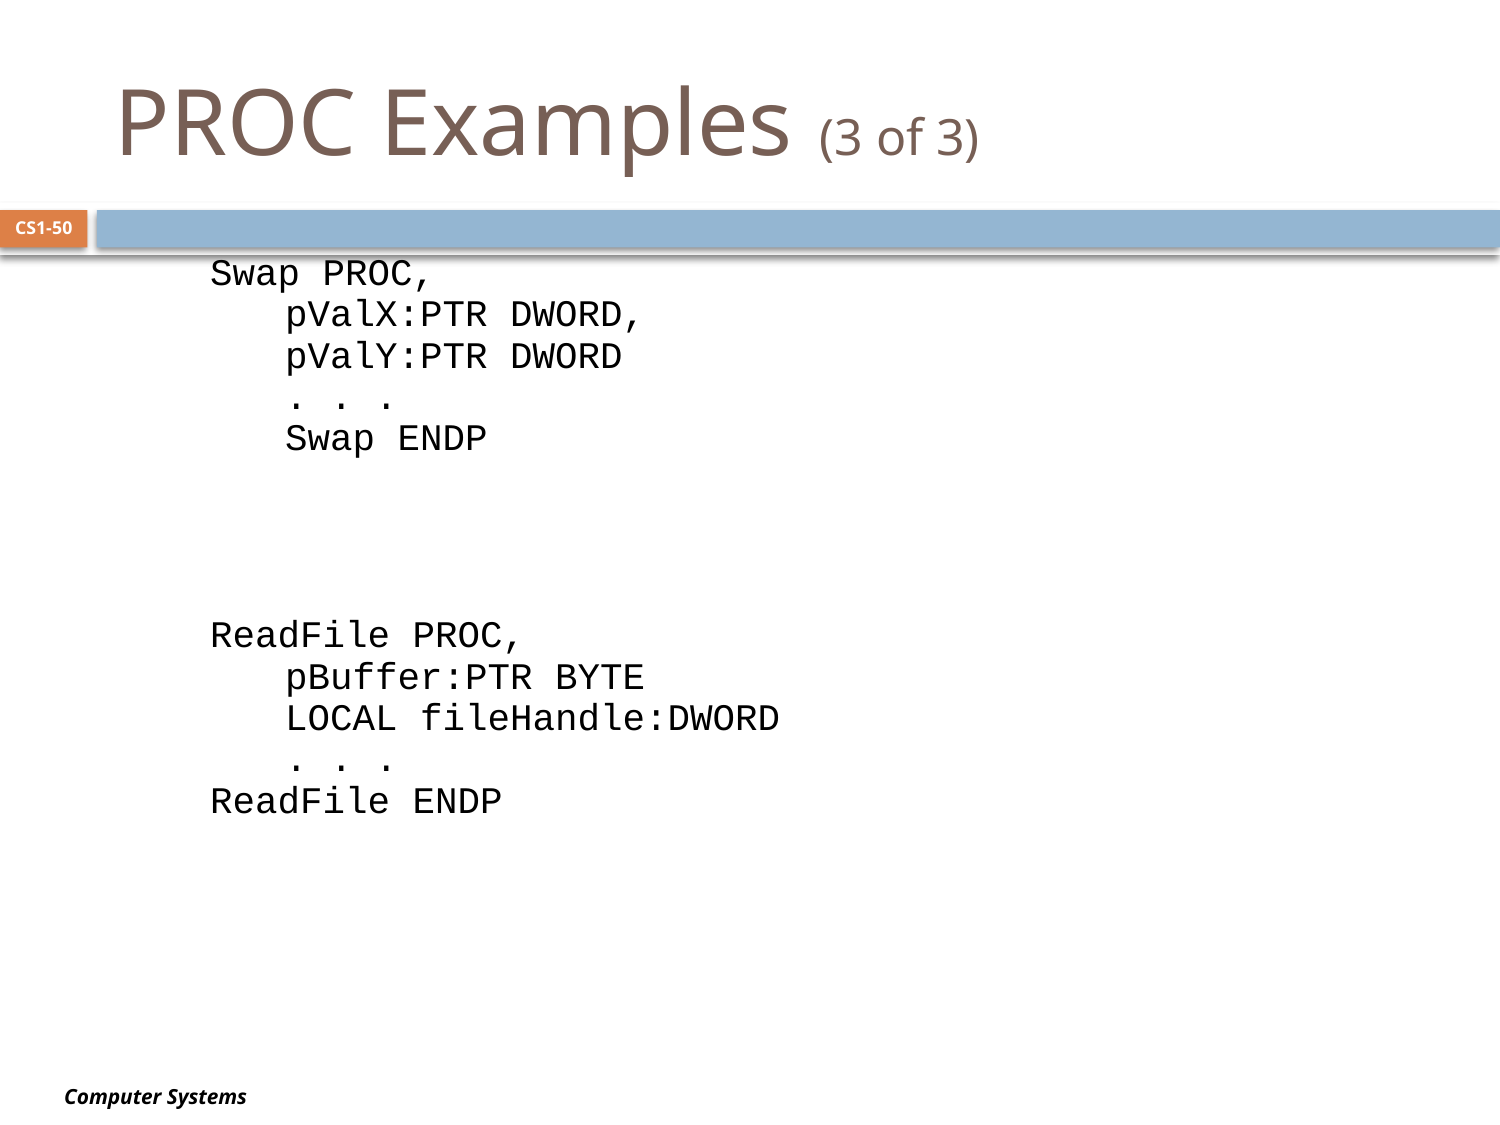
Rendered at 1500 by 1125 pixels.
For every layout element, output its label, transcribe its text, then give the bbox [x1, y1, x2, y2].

slide_number CS1-50 [0, 208, 88, 249]
text_box Swap PROC, pValX:PTR DWORD, pValY:PTR DWORD . . . Swap ENDP [187, 237, 1163, 513]
title PROC Examples (3 of 3) [99, 37, 1438, 200]
text_box ReadFile PROC, pBuffer:PTR BYTE LOCAL fileHandle:DWORD . . . ReadFile ENDP [187, 600, 1175, 850]
